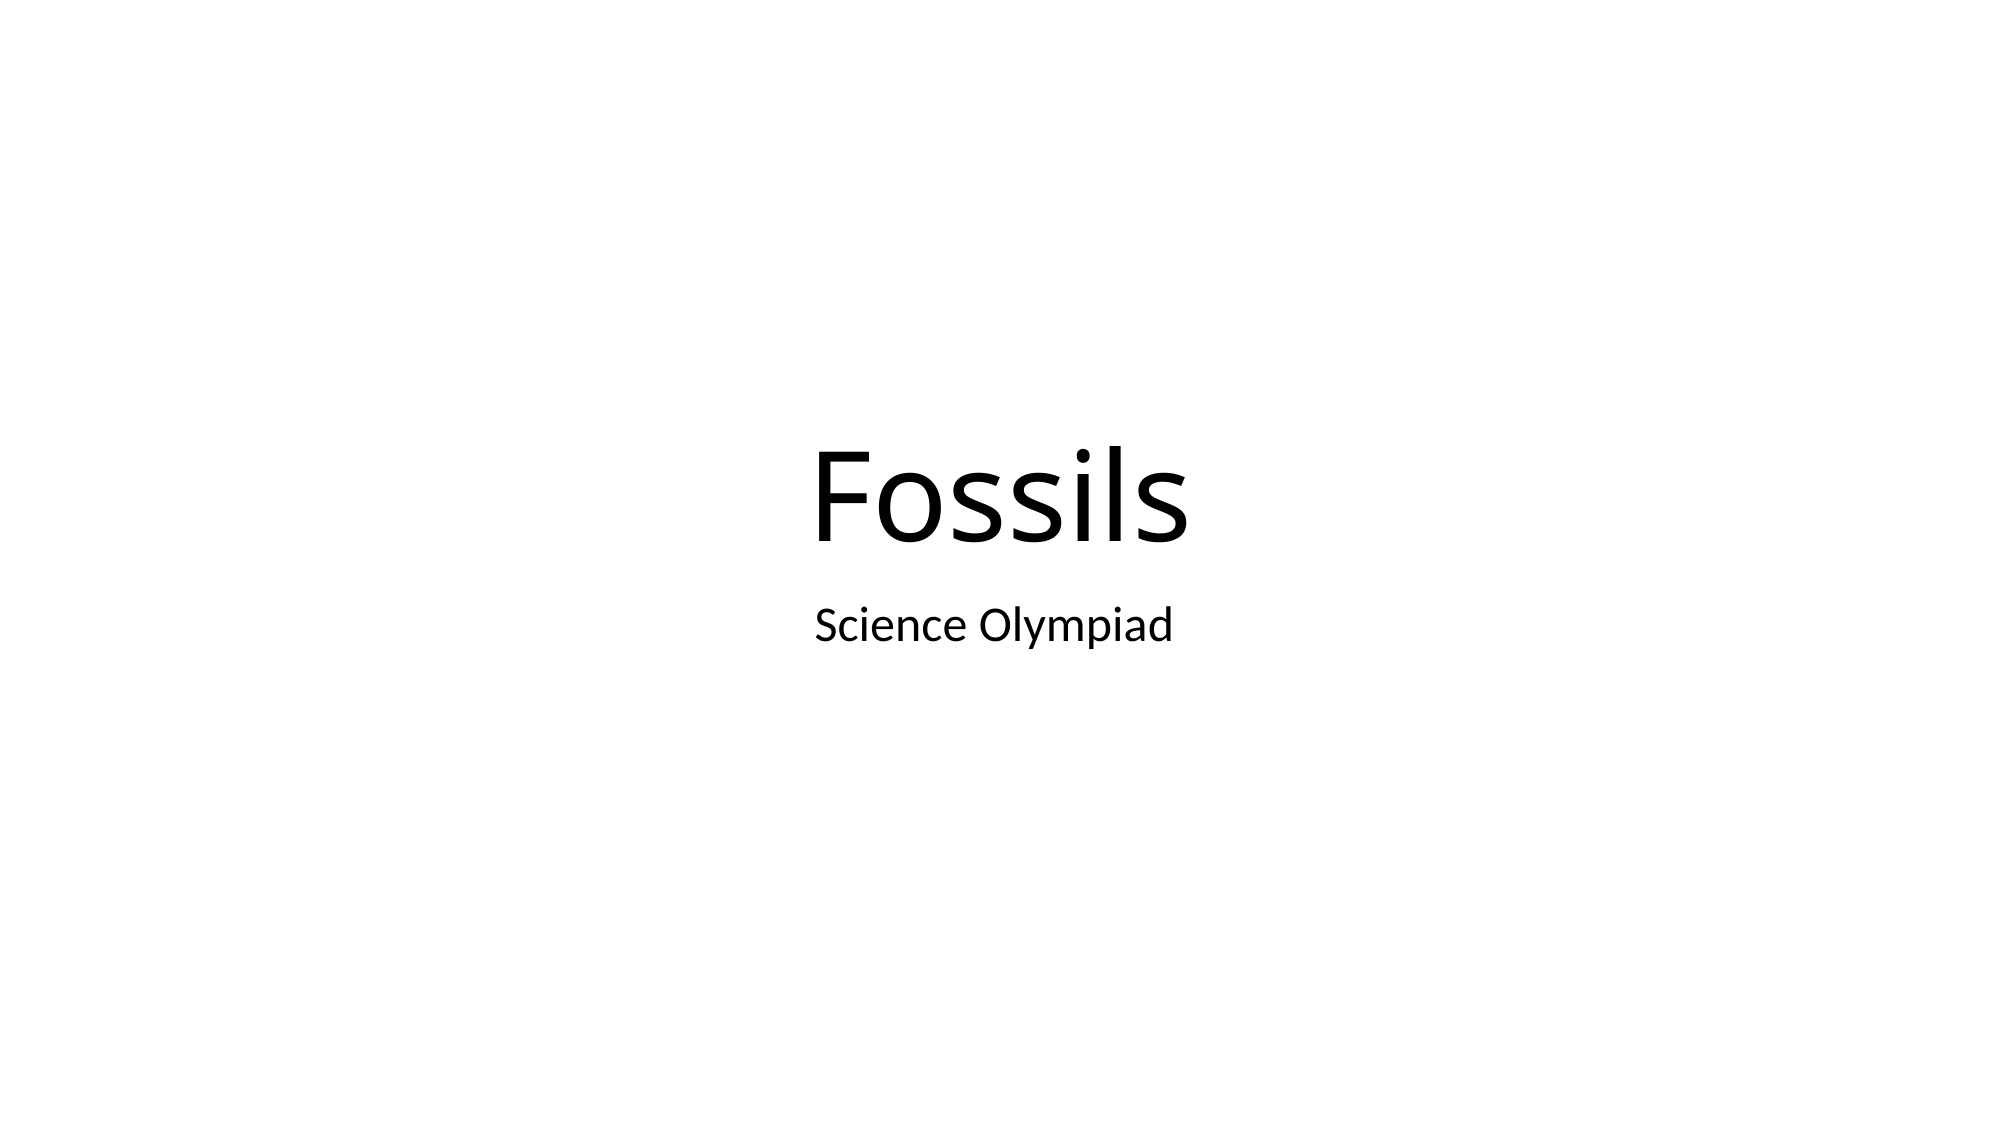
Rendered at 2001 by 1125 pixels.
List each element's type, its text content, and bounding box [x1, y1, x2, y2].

subtitle Science Olympiad [249, 590, 1750, 863]
title Fossils [249, 184, 1750, 576]
